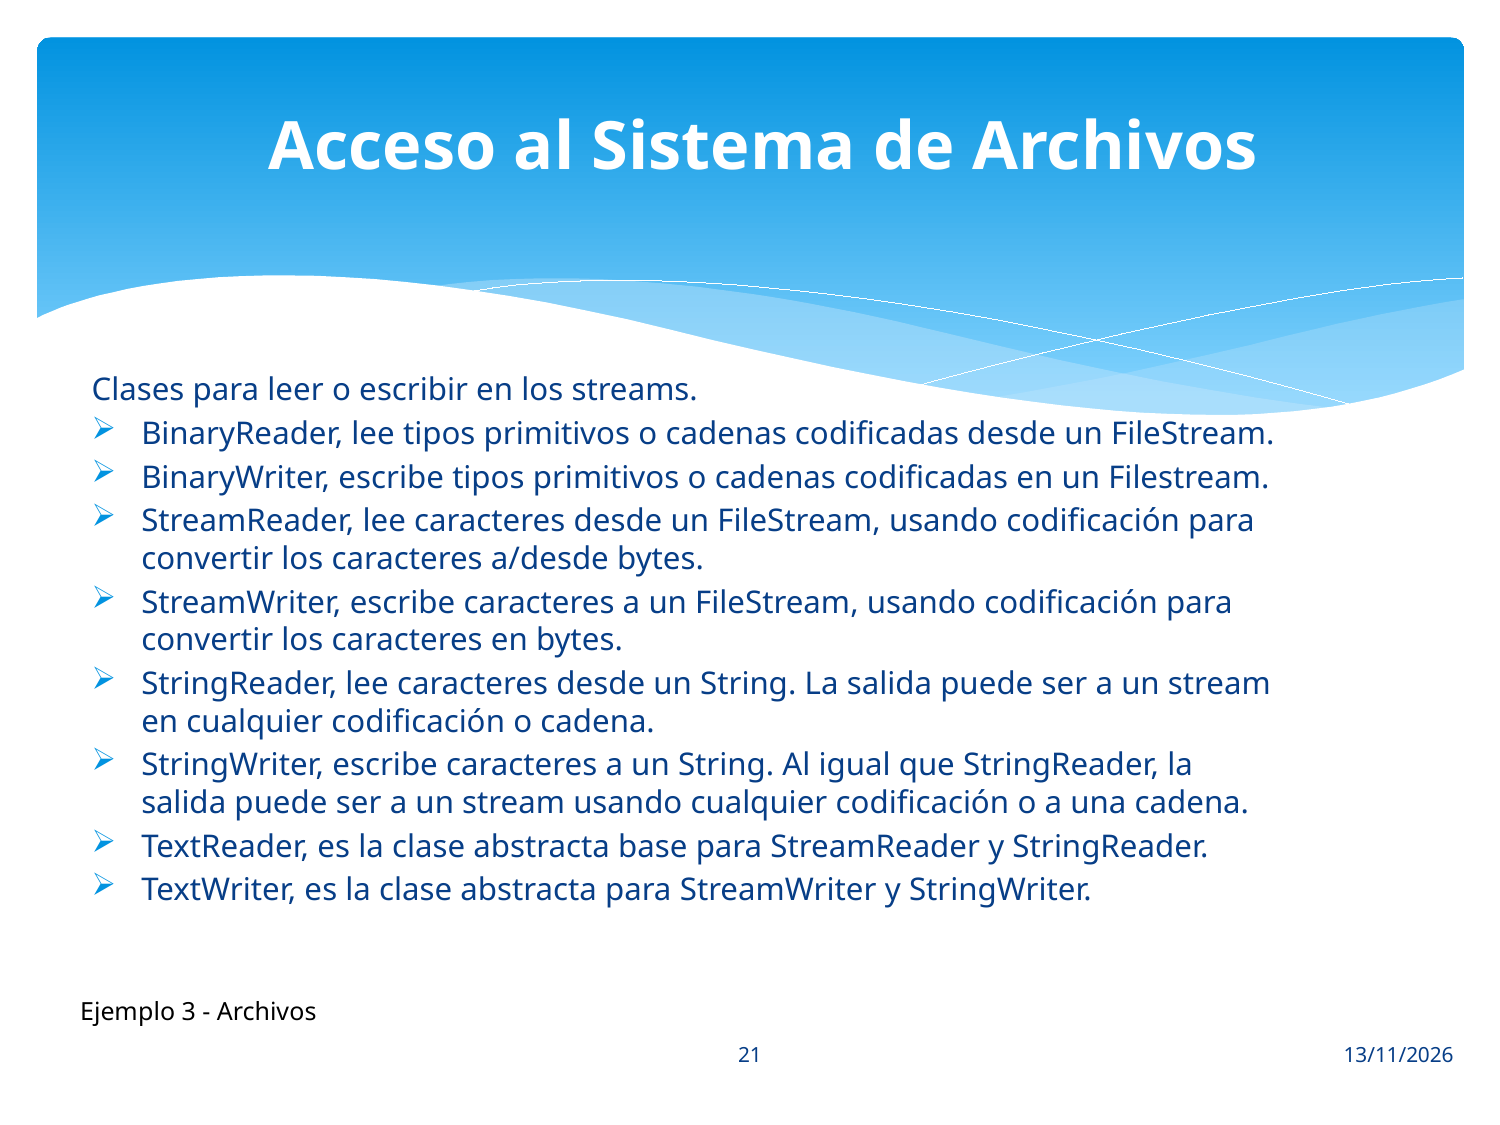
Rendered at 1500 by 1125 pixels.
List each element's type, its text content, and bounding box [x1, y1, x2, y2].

text_box Ejemplo 3 - Archivos [65, 987, 332, 1033]
title Acceso al Sistema de Archivos [88, 78, 1439, 208]
list Clases para leer o escribir en los streams. BinaryReader, lee tipos primitivos o cadenas codificadas desde un FileStream. BinaryWriter, escribe tipos primitivos o cadenas codificadas en un Filestream. StreamReader, lee caracteres desde un FileStream, usando codificación para convertir los caracteres a/desde bytes. StreamWriter, escribe caracteres a un FileStream, usando codificación para convertir los caracteres en bytes. StringReader, lee caracteres desde un String. La salida puede ser a un stream en cualquier codificación o cadena. StringWriter, escribe caracteres a un String. Al igual que StringReader, la salida puede ser a un stream usando cualquier codificación o a una cadena. TextReader, es la clase abstracta base para StreamReader y StringReader. TextWriter, es la clase abstracta para StreamWriter y StringWriter. [76, 361, 1301, 980]
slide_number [847, 1025, 1469, 1086]
slide_number 21 [654, 1025, 846, 1086]
